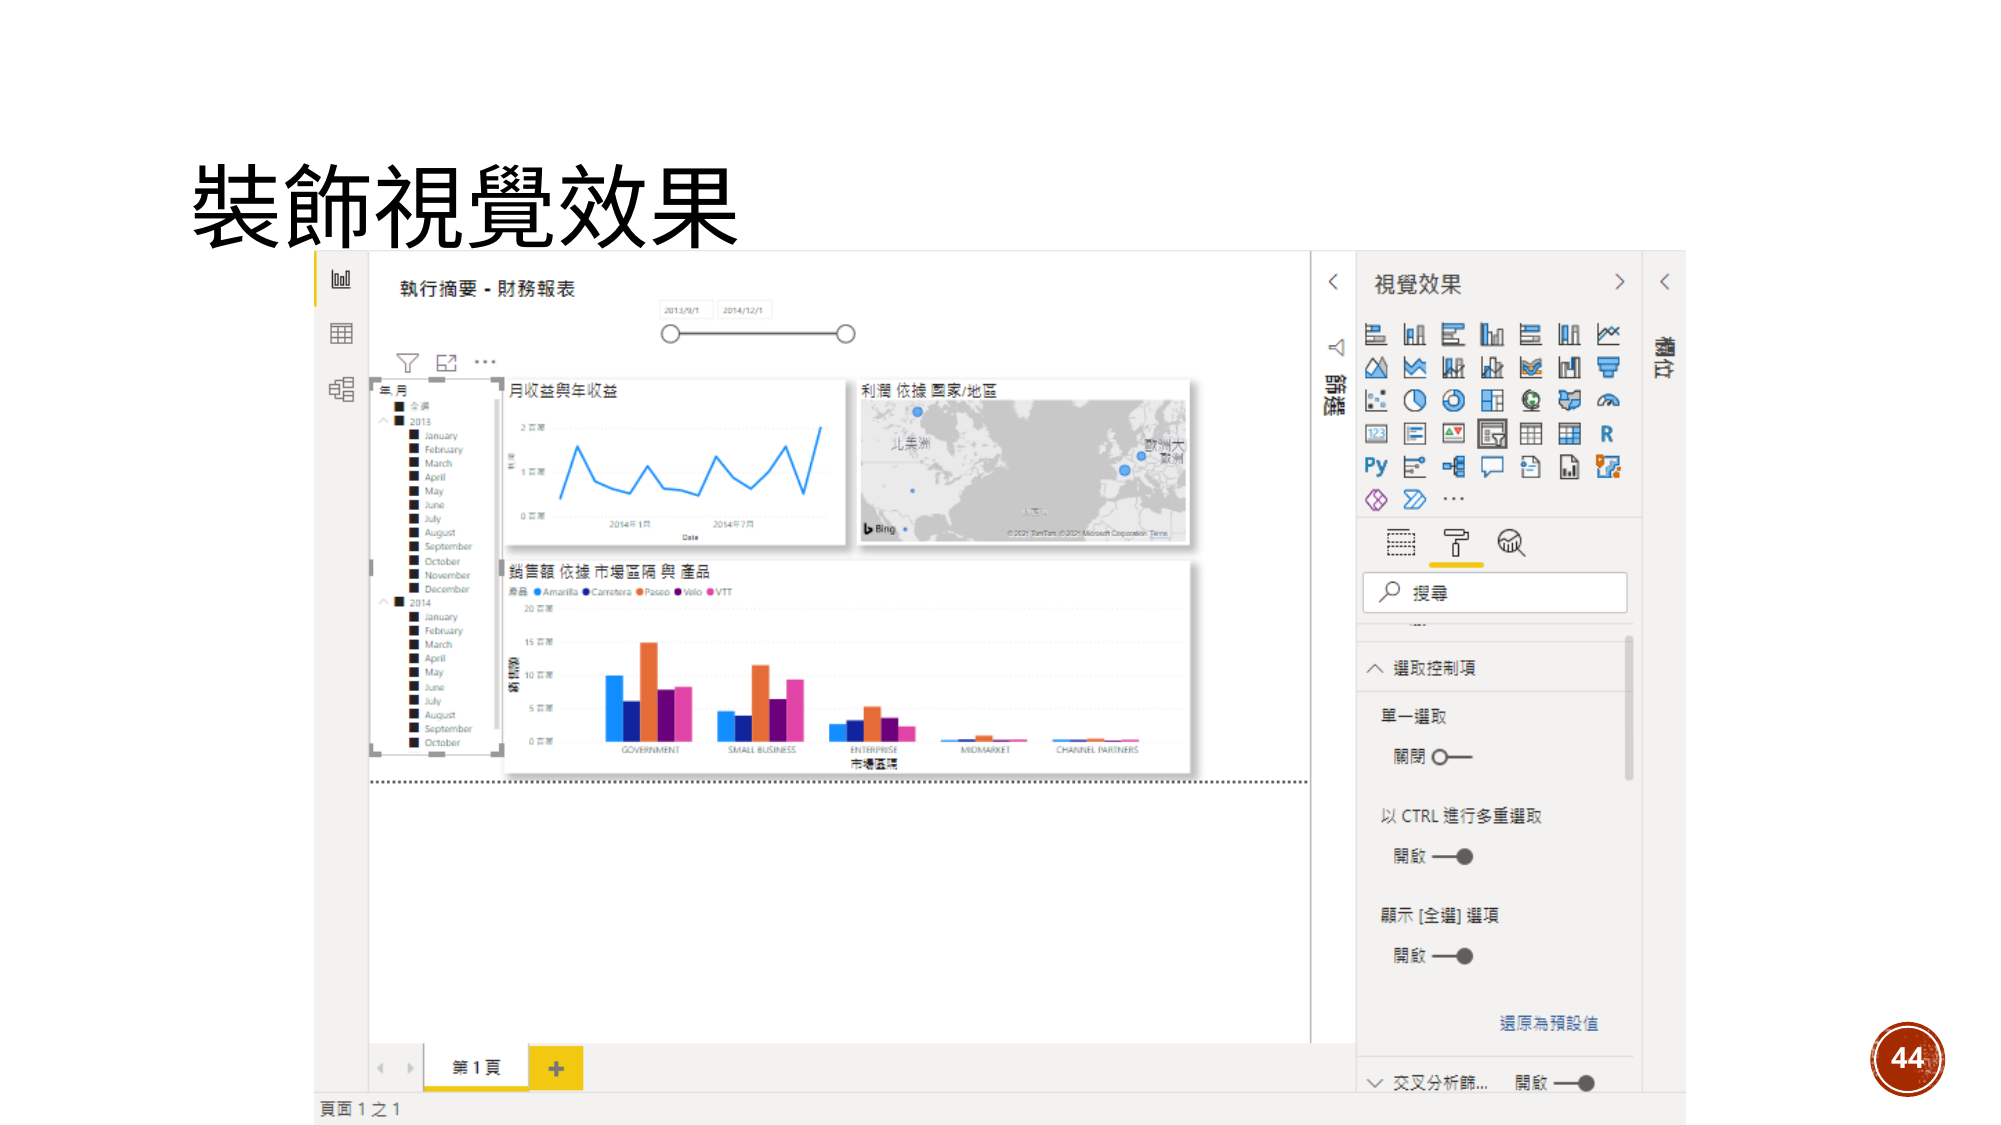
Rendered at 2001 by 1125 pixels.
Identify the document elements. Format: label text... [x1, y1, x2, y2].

picture [314, 250, 1686, 1125]
title 裝飾視覺效果 [175, 79, 1826, 344]
slide_number 44 [1855, 1028, 1961, 1089]
